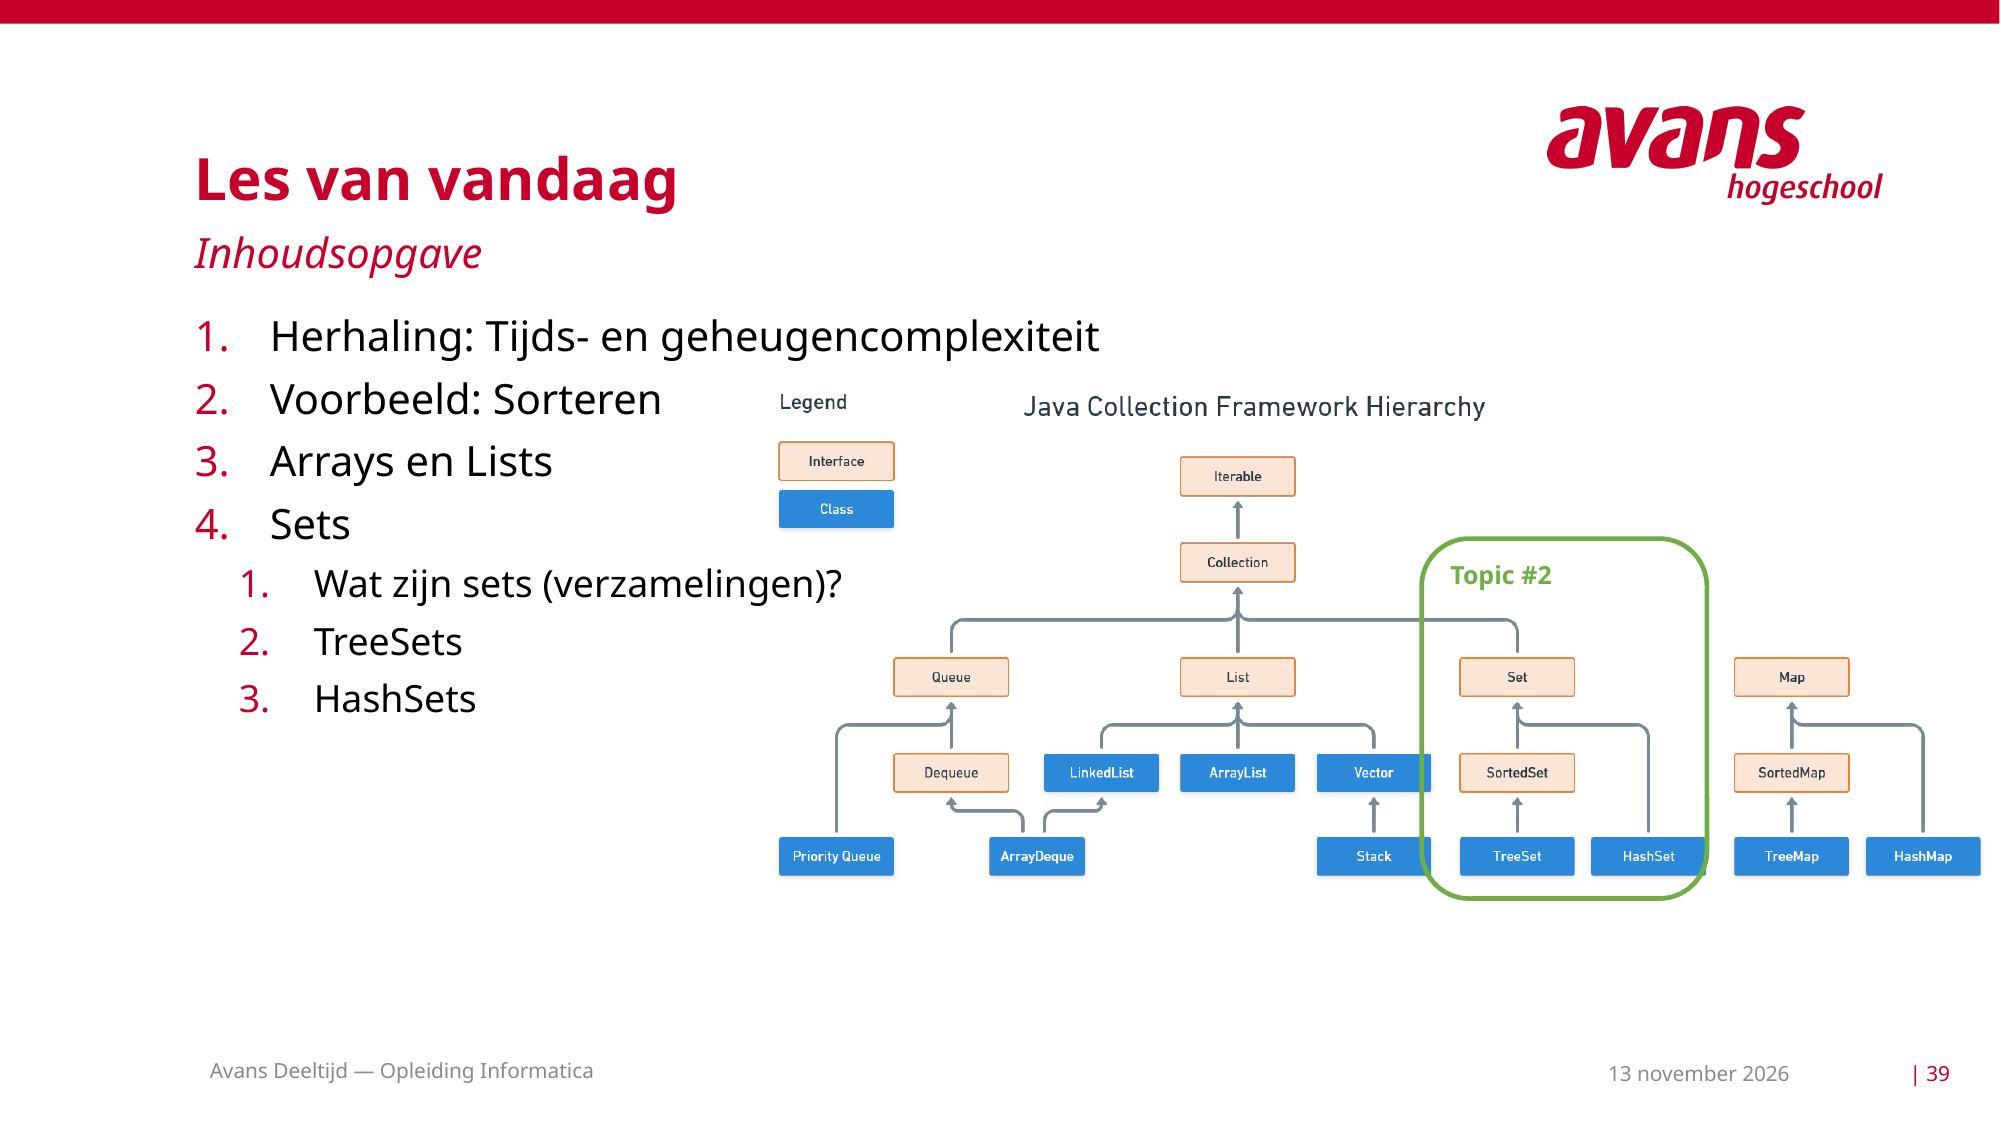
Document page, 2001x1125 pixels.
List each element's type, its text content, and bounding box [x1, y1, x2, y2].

picture [759, 367, 2000, 895]
list Inhoudsopgave [194, 226, 1465, 285]
title Les van vandaag [194, 150, 1465, 209]
slide_number | 39 [1816, 1056, 1951, 1092]
text_box Topic #2 [1451, 895, 1678, 899]
list Herhaling: Tijds- en geheugencomplexiteit Voorbeeld: Sorteren Arrays en Lists Sets Wat zijn sets (verzamelingen)? TreeSets HashSets [194, 309, 1790, 975]
slide_number 11 mei 2021 [1339, 1056, 1790, 1092]
picture [1547, 106, 1883, 205]
footer Avans Deeltijd — Opleiding Informatica [194, 1054, 1199, 1090]
